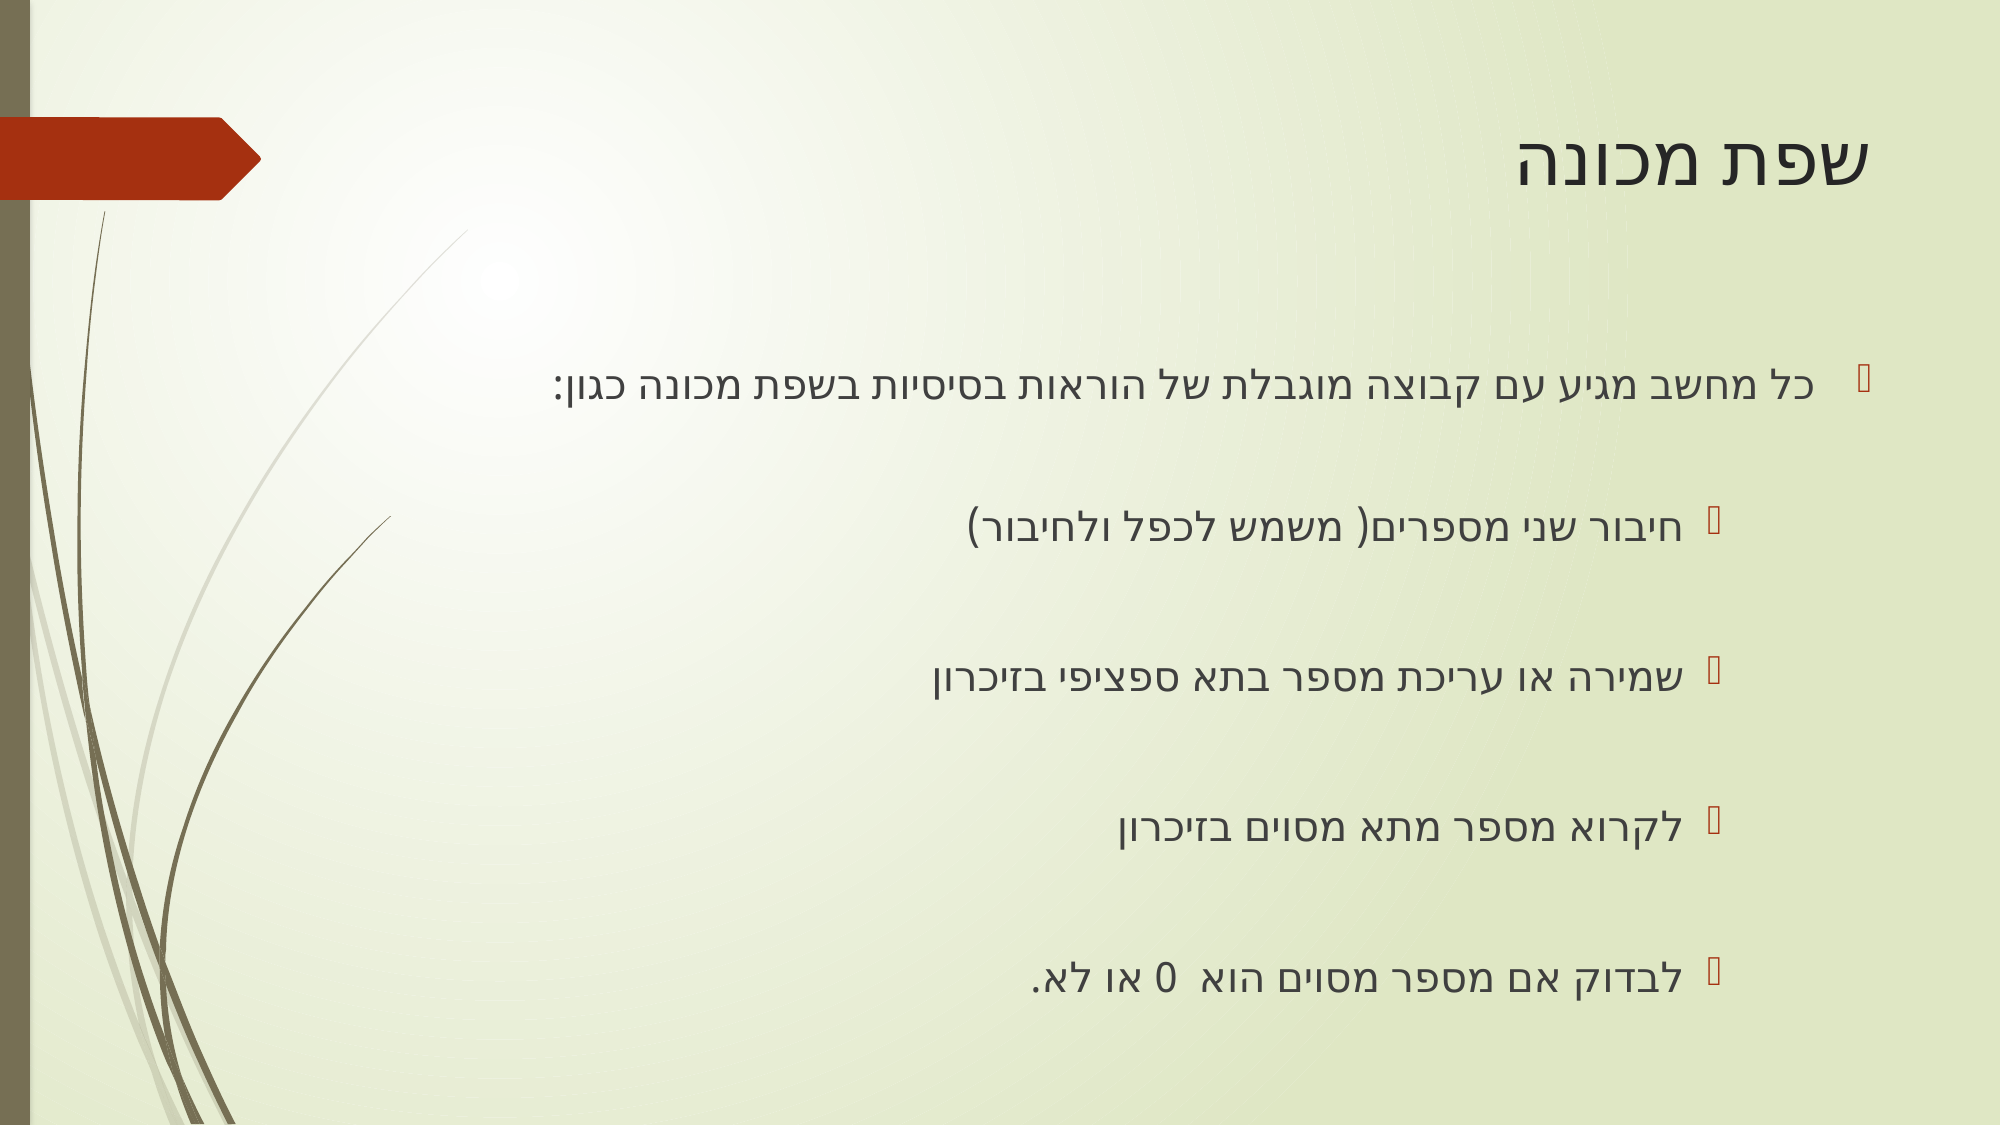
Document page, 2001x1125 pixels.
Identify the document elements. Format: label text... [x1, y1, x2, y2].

title שפת מכונה [425, 102, 1888, 313]
list כל מחשב מגיע עם קבוצה מוגבלת של הוראות בסיסיות בשפת מכונה כגון: חיבור שני מספרים( משמש לכפל ולחיבור) שמירה או עריכת מספר בתא ספציפי בזיכרון לקרוא מספר מתא מסוים בזיכרון לבדוק אם מספר מסוים הוא 0 או לא. [424, 350, 1888, 970]
